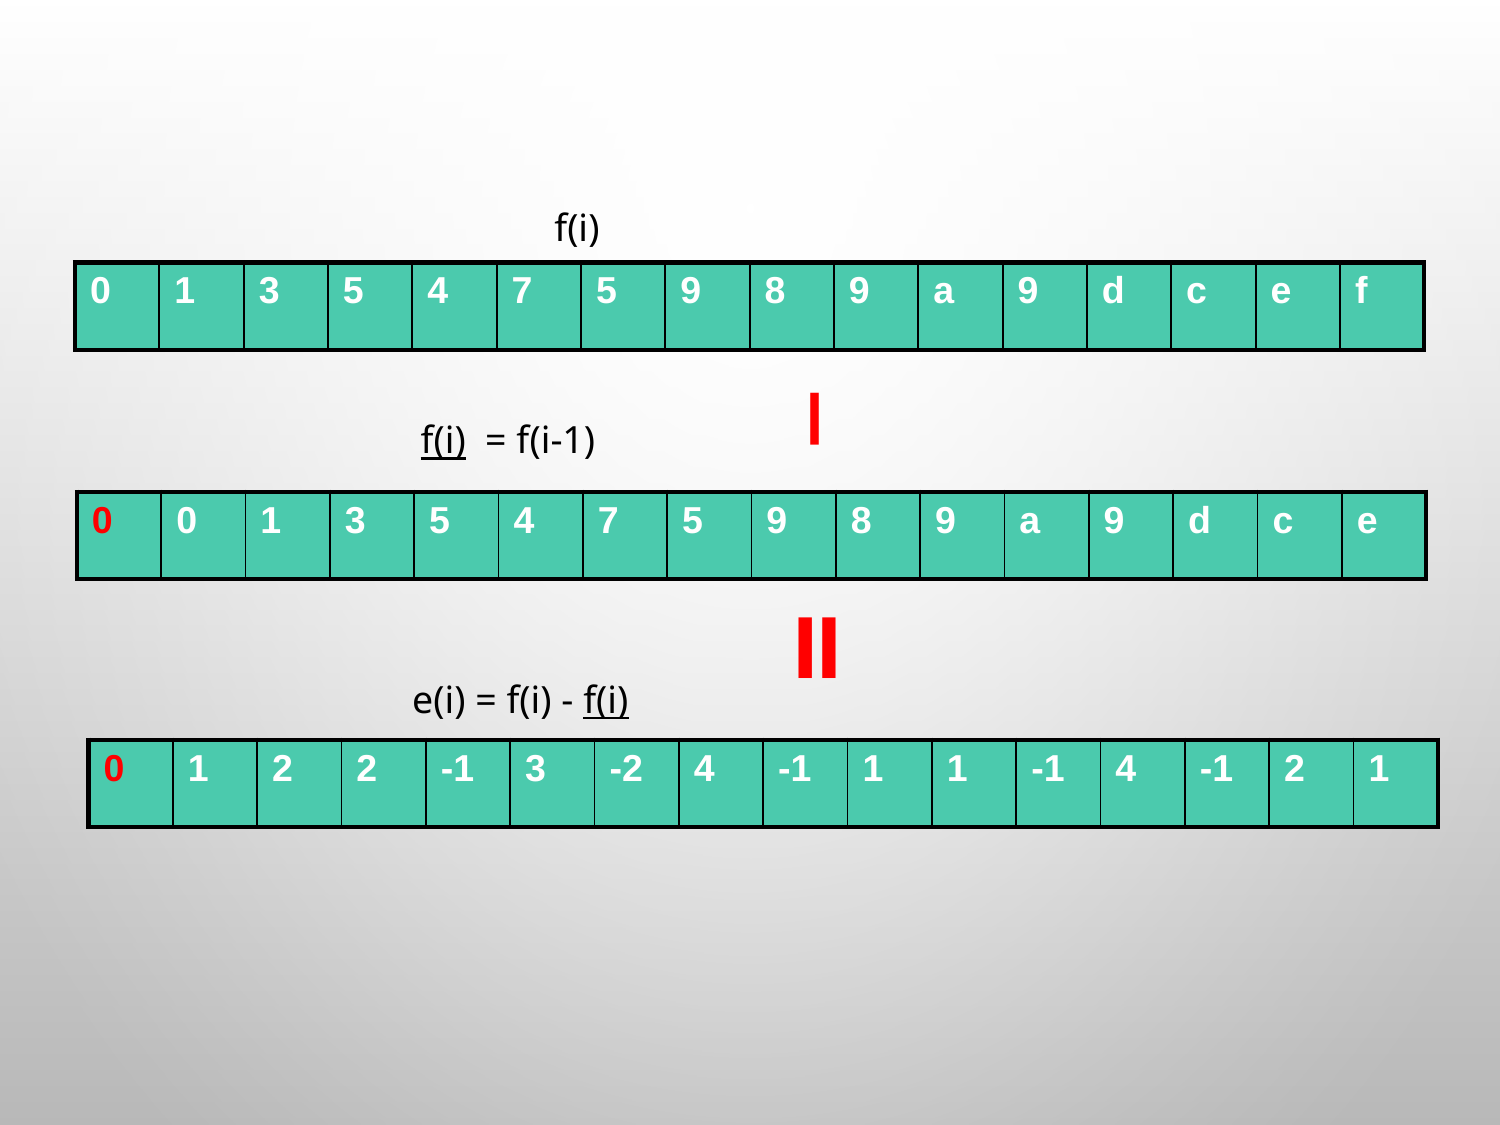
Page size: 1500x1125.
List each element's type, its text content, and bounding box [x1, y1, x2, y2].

table_header 9 [752, 494, 835, 577]
table_header 0 [91, 742, 172, 825]
picture [0, 0, 1500, 1125]
table_header 8 [751, 265, 833, 348]
table_header 5 [582, 265, 664, 348]
table_header 3 [511, 742, 594, 825]
table_header 1 [933, 742, 1015, 825]
table_header 1 [160, 265, 243, 348]
text_box e(i) = f(i) - f(i) [397, 668, 644, 729]
table_header 2 [1270, 742, 1353, 825]
table_header 9 [1090, 494, 1172, 577]
table_header 1 [848, 742, 931, 825]
text_box = [726, 597, 907, 715]
table_header 2 [342, 742, 425, 825]
table_header 5 [415, 494, 498, 577]
table_header 4 [680, 742, 762, 825]
table_header -1 [427, 742, 509, 825]
text_box f(i) [539, 196, 615, 257]
table_header 9 [1004, 265, 1086, 348]
table_header a [1005, 494, 1088, 577]
table_header 0 [162, 494, 245, 577]
table_header 4 [499, 494, 582, 577]
table_header 4 [413, 265, 496, 348]
table_header -2 [595, 742, 678, 825]
table_header c [1172, 265, 1255, 348]
table_header 0 [79, 494, 160, 577]
text_box f(i) = f(i-1) [405, 408, 611, 469]
table_header 2 [258, 742, 341, 825]
table_header 5 [329, 265, 411, 348]
table_header c [1258, 494, 1341, 577]
table_header 9 [835, 265, 917, 348]
text_box _ [782, 378, 963, 474]
table_header d [1174, 494, 1257, 577]
table_header 4 [1101, 742, 1184, 825]
table_header 7 [584, 494, 666, 577]
table_header 7 [498, 265, 580, 348]
table_header a [919, 265, 1002, 348]
table_header d [1088, 265, 1170, 348]
table_header 9 [921, 494, 1004, 577]
table_header 3 [245, 265, 327, 348]
table_header 0 [77, 265, 158, 348]
table_header 1 [174, 742, 256, 825]
table_header 3 [331, 494, 413, 577]
table_header 1 [246, 494, 329, 577]
table_header -1 [1186, 742, 1268, 825]
table_header 1 [1354, 742, 1436, 825]
table_header 9 [666, 265, 749, 348]
table_header -1 [764, 742, 847, 825]
table_header e [1343, 494, 1424, 577]
table_header f [1341, 265, 1422, 348]
table_header -1 [1017, 742, 1100, 825]
table_header 5 [668, 494, 751, 577]
table_header e [1257, 265, 1339, 348]
table_header 8 [837, 494, 919, 577]
